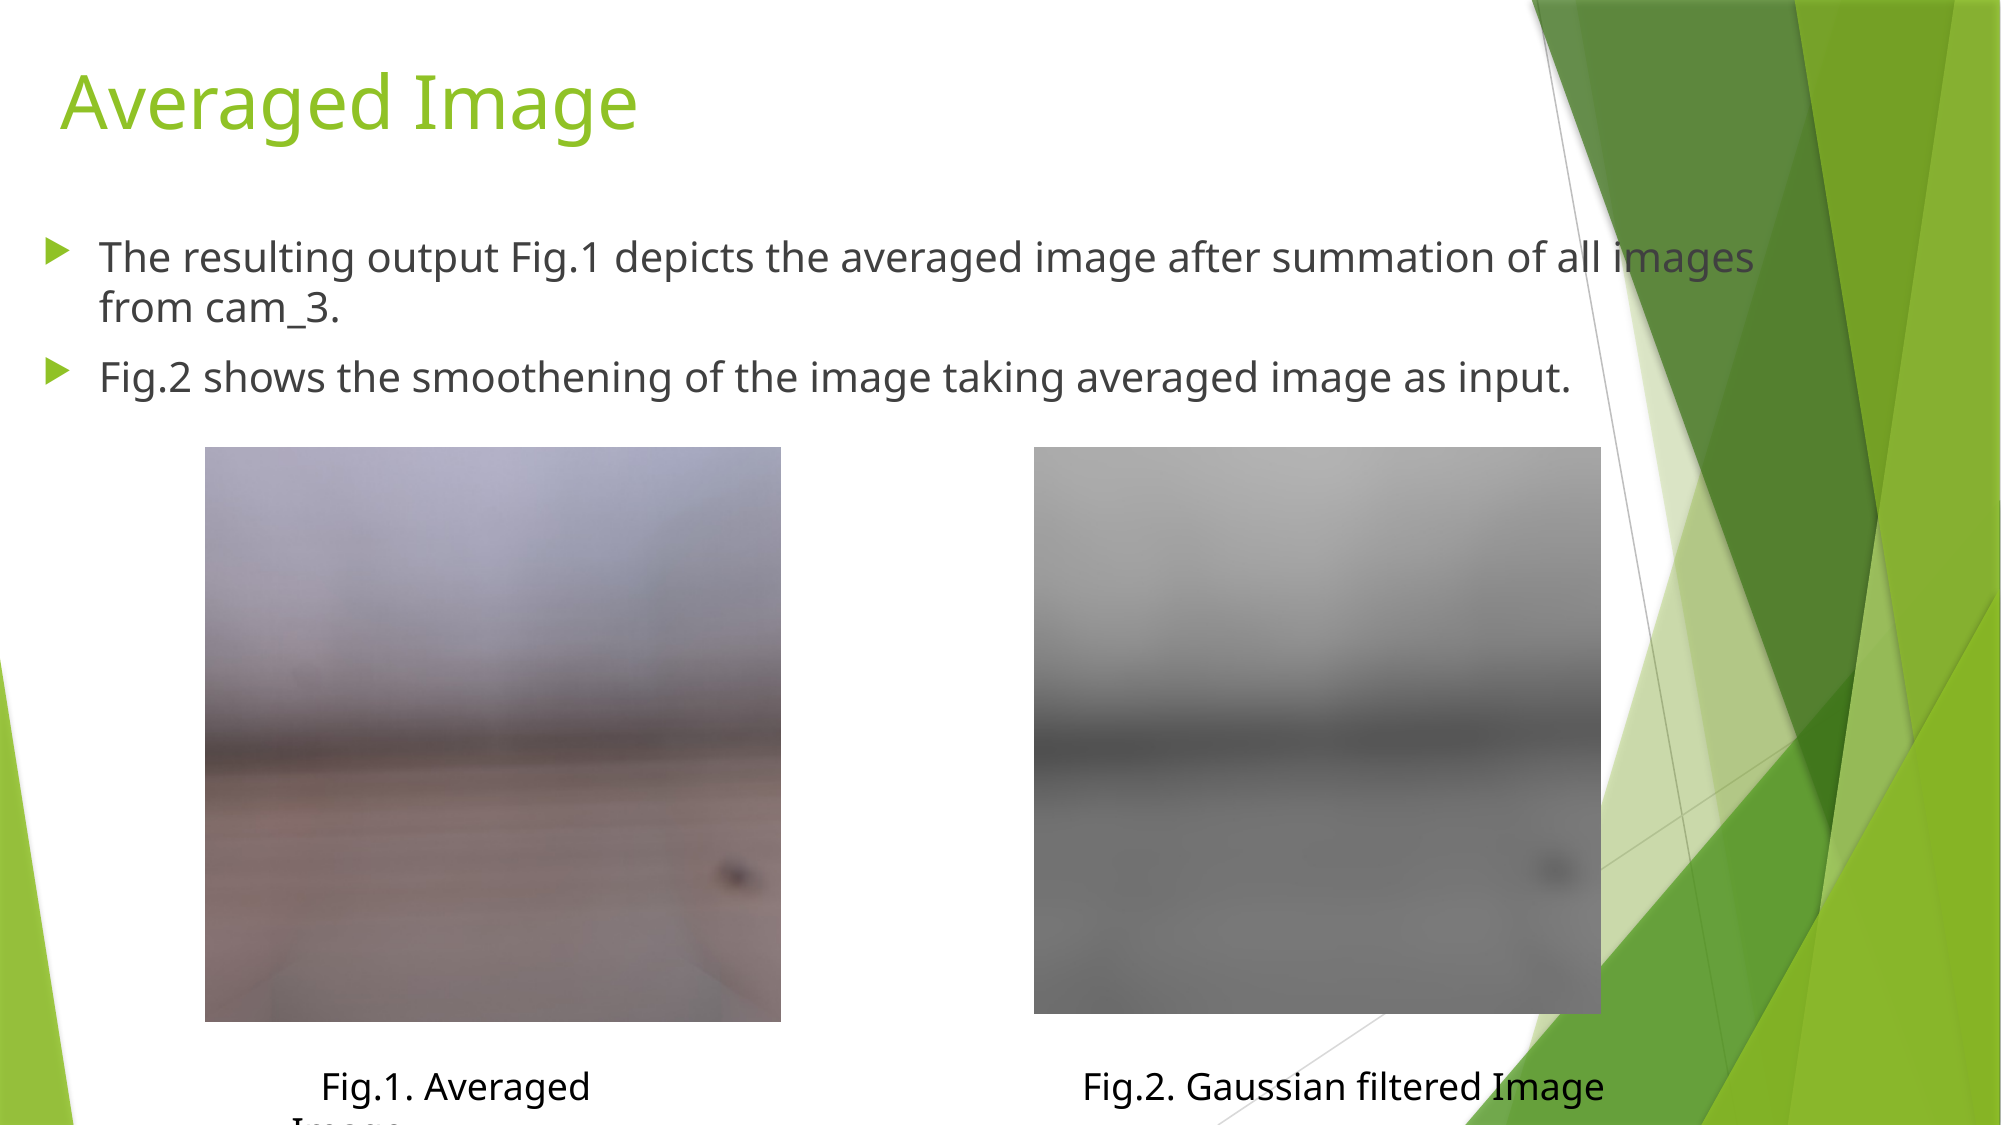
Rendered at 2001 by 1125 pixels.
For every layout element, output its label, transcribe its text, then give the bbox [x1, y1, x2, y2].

text_box Fig.1. Averaged Image [276, 1055, 723, 1125]
list The resulting output Fig.1 depicts the averaged image after summation of all images from cam_3. Fig.2 shows the smoothening of the image taking averaged image as input. [27, 222, 1863, 1014]
title Averaged Image [45, 46, 1522, 222]
text_box Fig.2. Gaussian filtered Image [1067, 1055, 1815, 1115]
picture [1034, 446, 1602, 1014]
picture [205, 446, 781, 1023]
